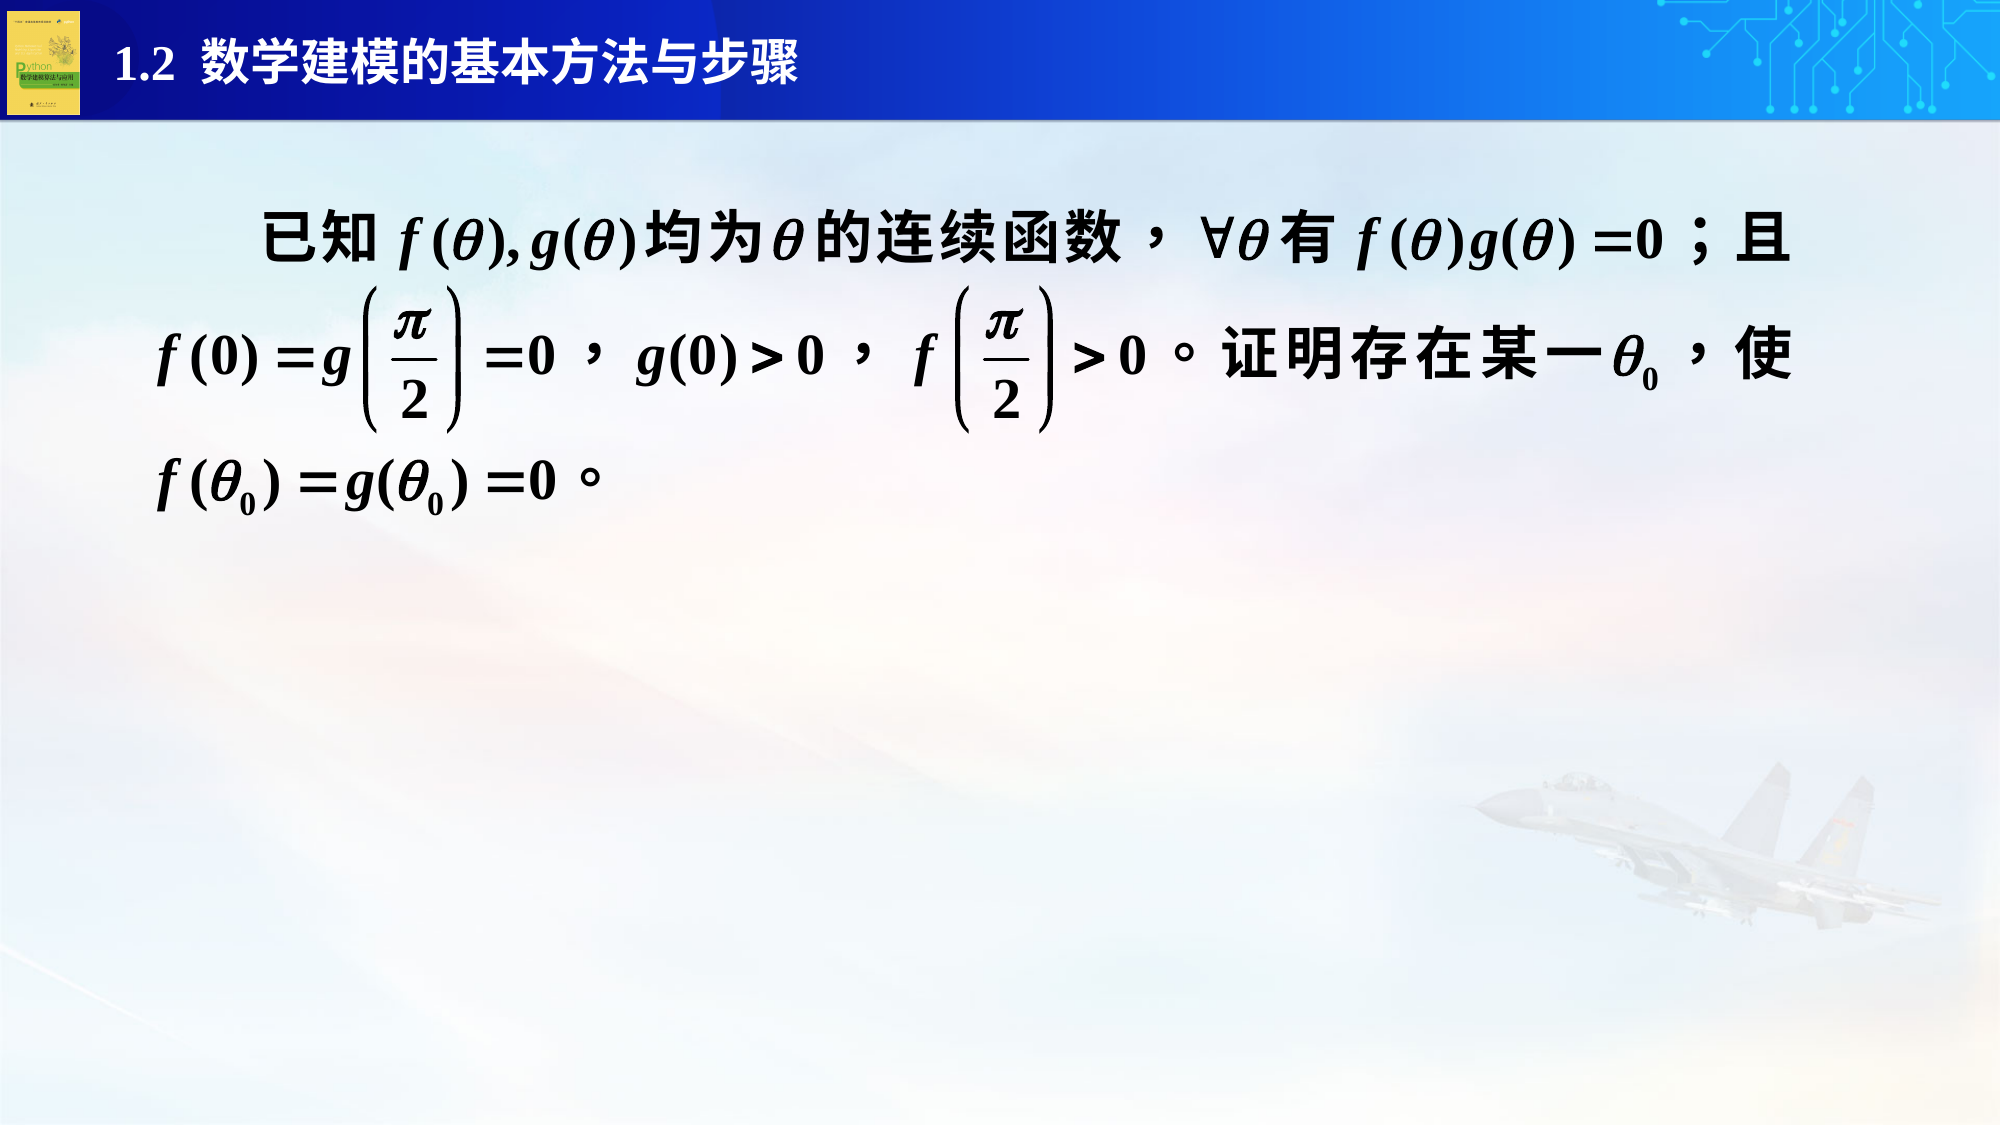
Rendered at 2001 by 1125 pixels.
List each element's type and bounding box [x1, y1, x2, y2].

text_box [142, 195, 1793, 853]
picture [0, 0, 2000, 1125]
